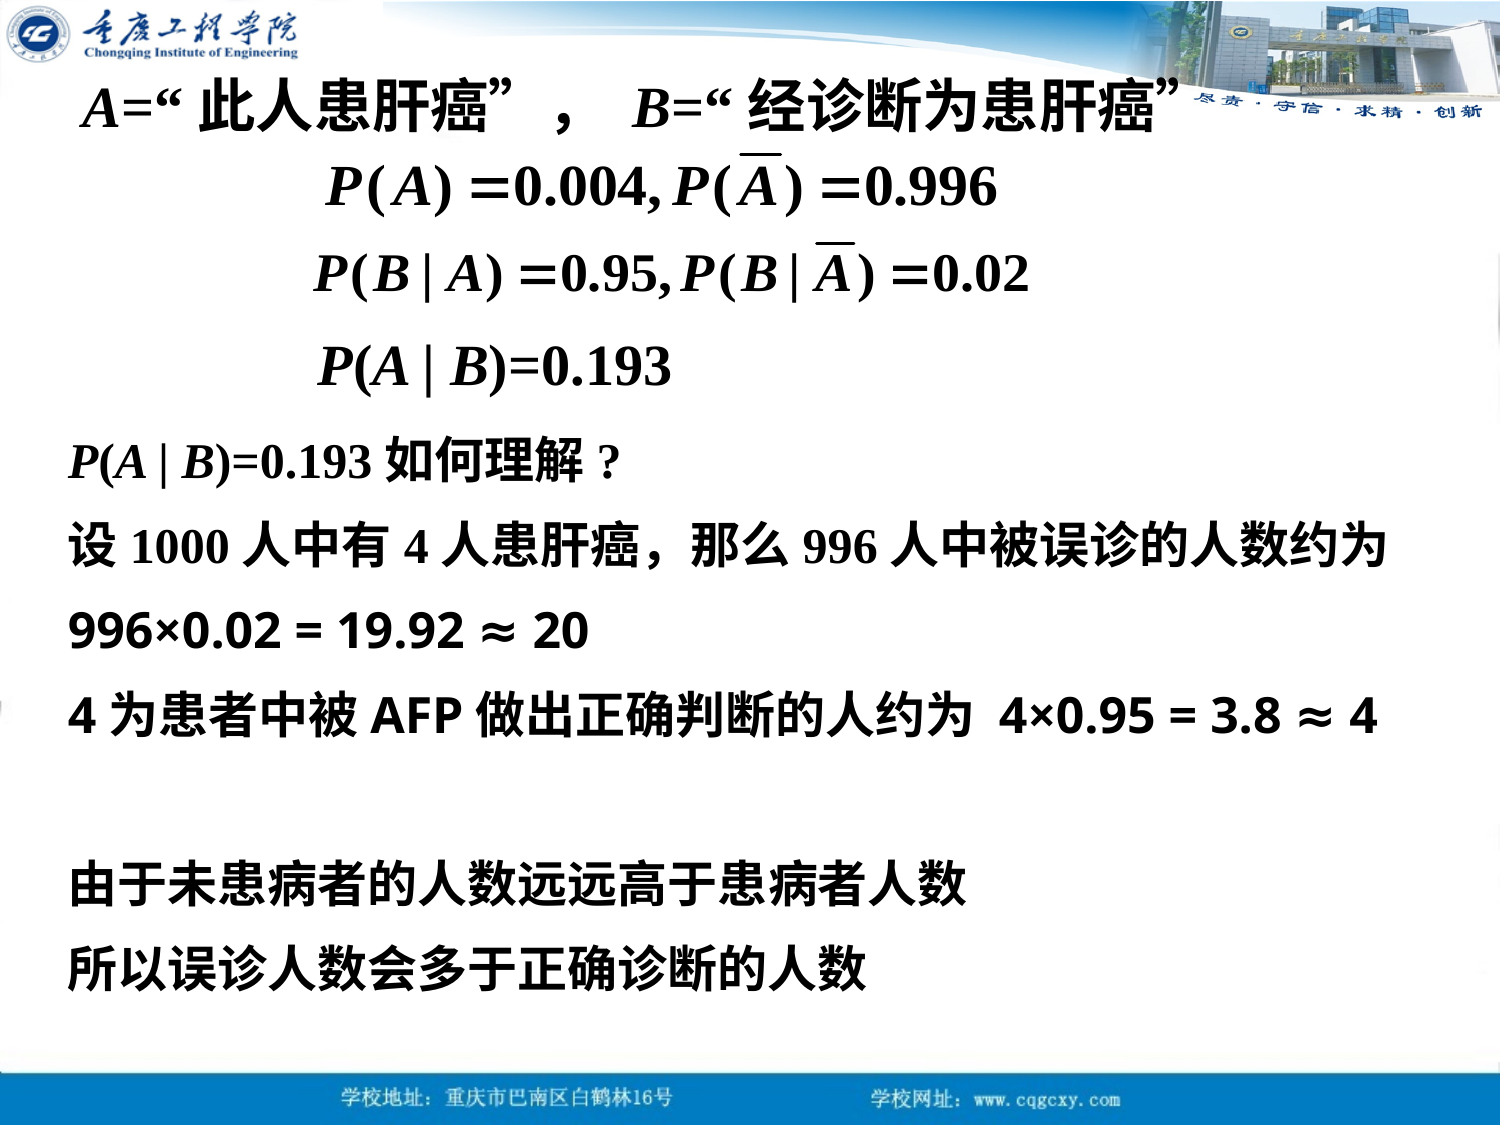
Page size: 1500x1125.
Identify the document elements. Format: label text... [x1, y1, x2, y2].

text_box A=“此人患肝癌”， B=“经诊断为患肝癌” [53, 54, 1436, 147]
text_box P(A | B)=0.193 [302, 319, 1128, 405]
text_box P(A | B)=0.193如何理解? 设1000人中有4人患肝癌，那么996人中被误诊的人数约为 996×0.02 = 19.92 ≈ 20 4为患者中被AFP做出正确判断的人约为 4×0.95 = 3.8 ≈ 4 由于未患病者的人数远远高于患病者人数 所以误诊人数会多于正确诊断的人数 [53, 420, 1459, 1006]
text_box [312, 141, 1011, 232]
picture [0, 0, 1500, 1125]
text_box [300, 231, 1041, 316]
